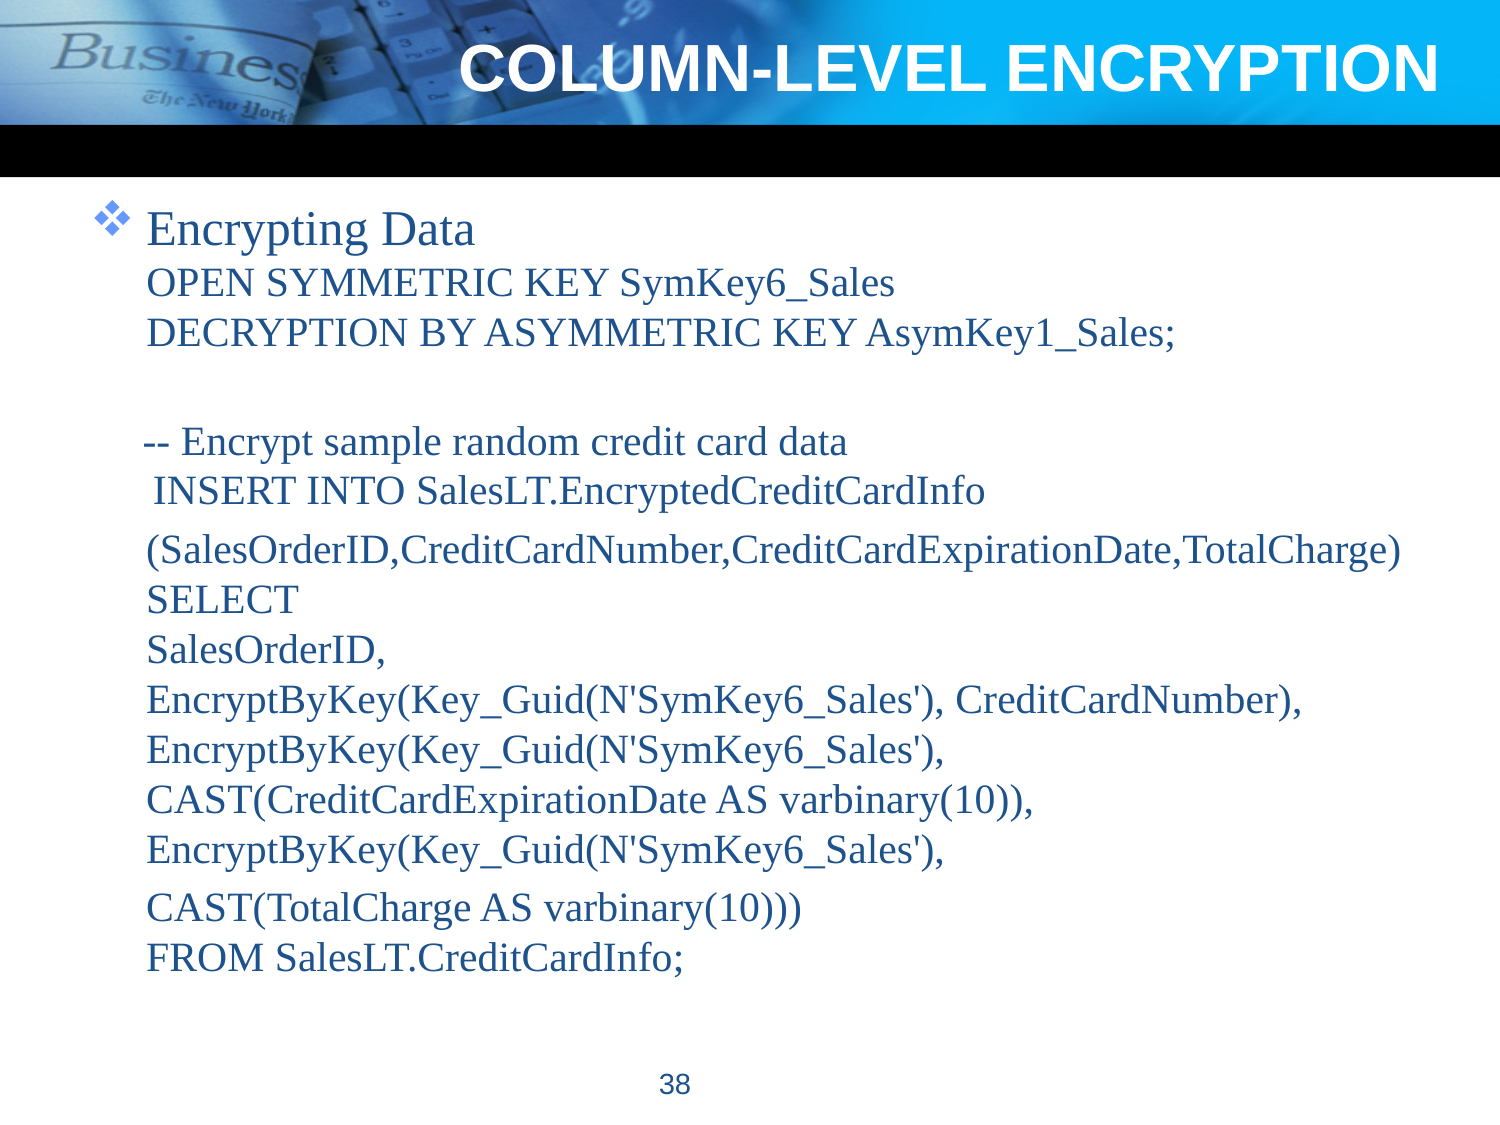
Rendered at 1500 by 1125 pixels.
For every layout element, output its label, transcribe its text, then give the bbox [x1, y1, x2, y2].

picture [0, 0, 830, 124]
title COLUMN-LEVEL ENCRYPTION [37, 12, 1475, 118]
slide_number 38 [500, 1057, 850, 1111]
list Encrypting Data OPEN SYMMETRIC KEY SymKey6_Sales DECRYPTION BY ASYMMETRIC KEY AsymKey1_Sales; -- Encrypt sample random credit card data INSERT INTO SalesLT.EncryptedCreditCardInfo (SalesOrderID,CreditCardNumber,CreditCardExpirationDate,TotalCharge) SELECT SalesOrderID, EncryptByKey(Key_Guid(N'SymKey6_Sales'), CreditCardNumber), EncryptByKey(Key_Guid(N'SymKey6_Sales'), CAST(CreditCardExpirationDate AS varbinary(10)), EncryptByKey(Key_Guid(N'SymKey6_Sales'), CAST(TotalCharge AS varbinary(10))) FROM SalesLT.CreditCardInfo; [75, 187, 1425, 1050]
